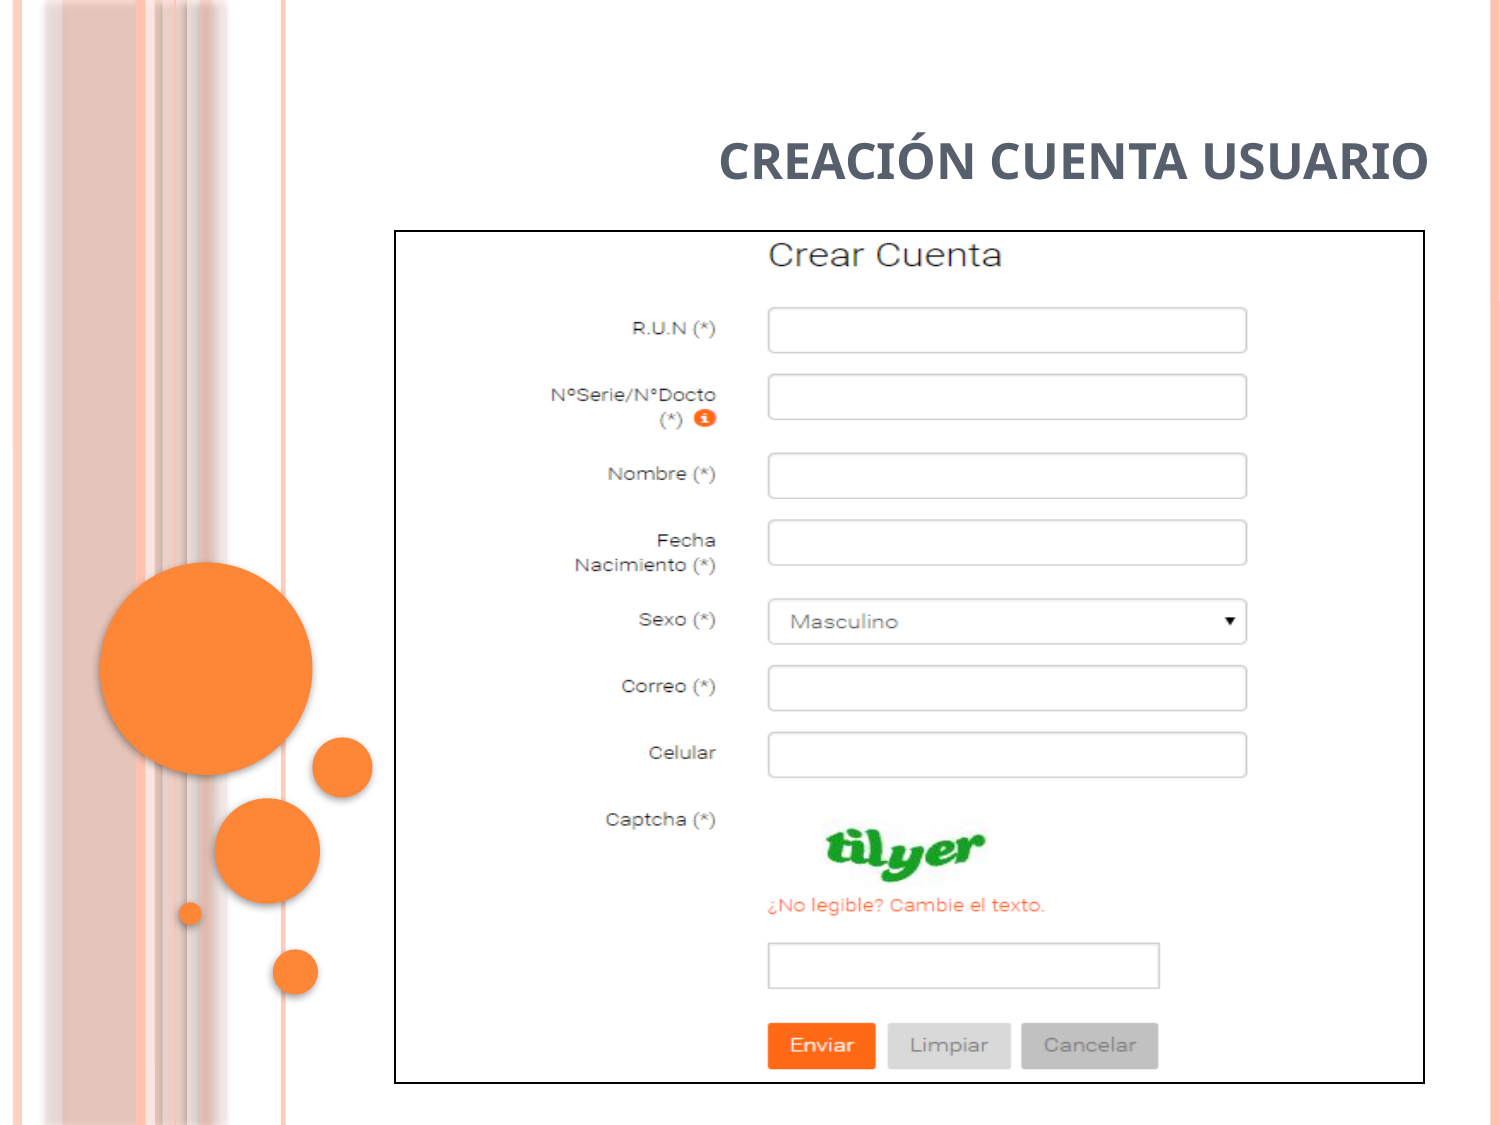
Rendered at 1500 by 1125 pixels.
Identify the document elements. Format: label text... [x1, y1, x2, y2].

picture [395, 231, 1424, 1083]
title Creación Cuenta Usuario [572, 90, 1446, 198]
